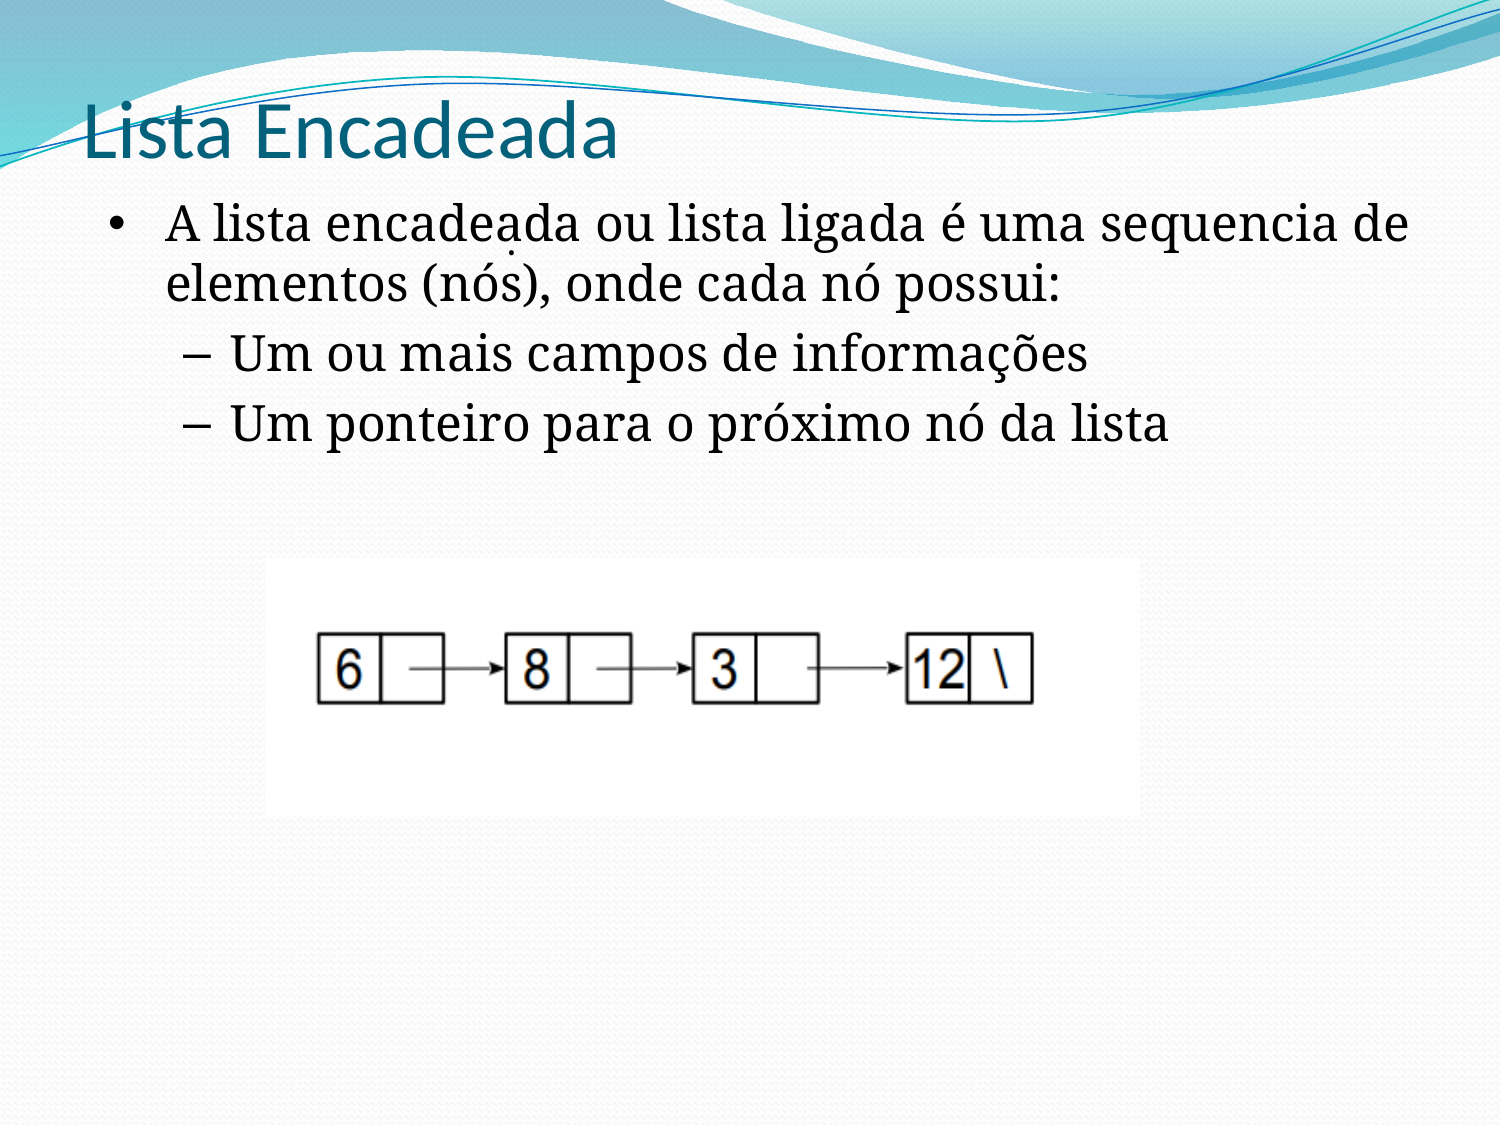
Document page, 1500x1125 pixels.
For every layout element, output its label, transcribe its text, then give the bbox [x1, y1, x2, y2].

picture [265, 558, 1140, 817]
text_box A lista encadeada ou lista ligada é uma sequencia de elementos (nós), onde cada nó possui: Um ou mais campos de informações Um ponteiro para o próximo nó da lista [93, 184, 1444, 954]
title Lista Encadeada [82, 35, 1432, 176]
